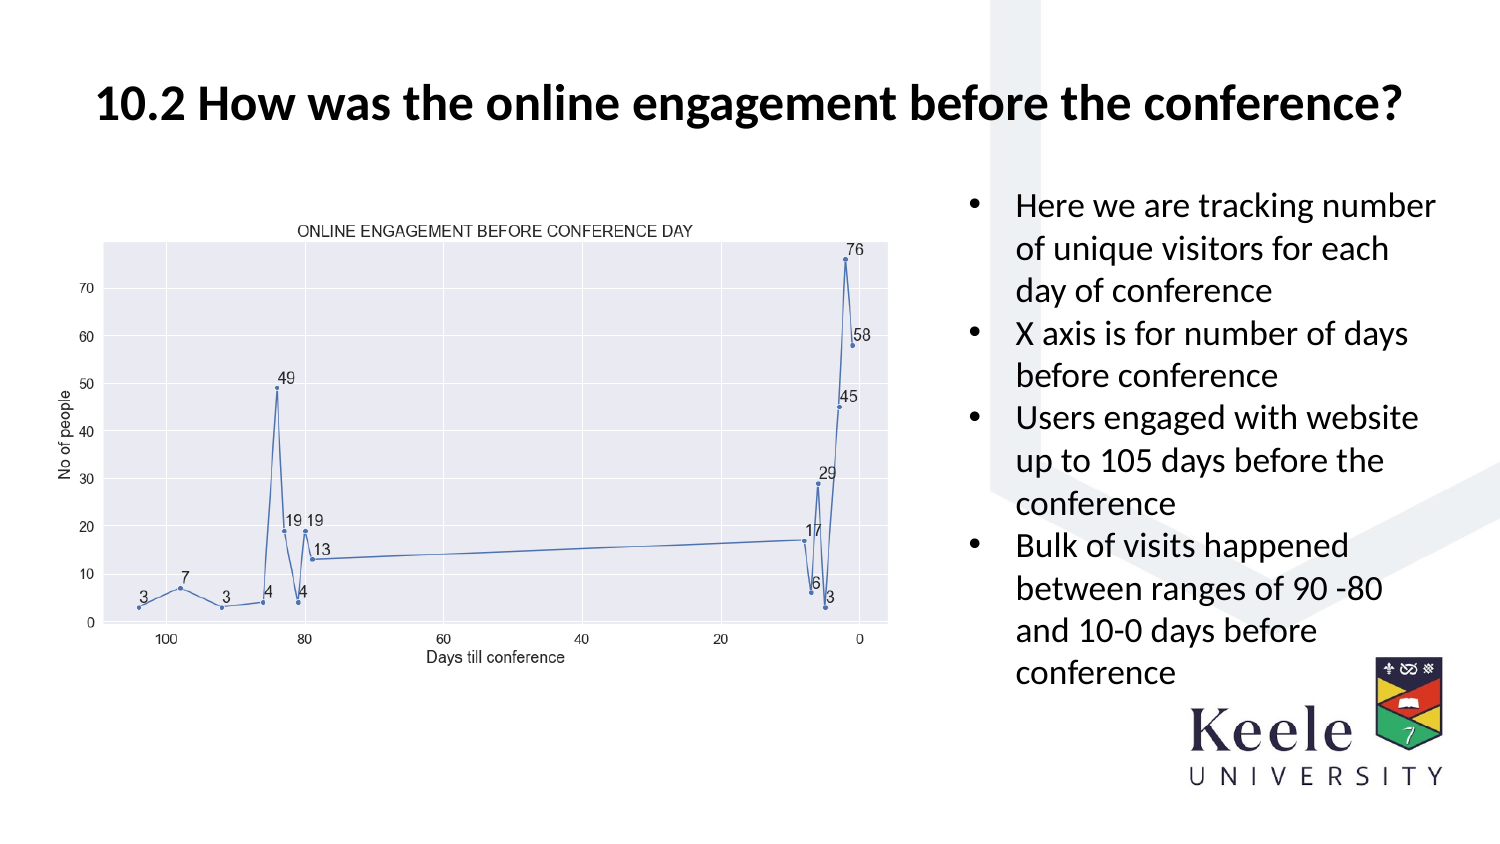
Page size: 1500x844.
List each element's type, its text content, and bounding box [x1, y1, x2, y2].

title 10.2 How was the online engagement before the conference? [74, 33, 1426, 175]
text_box Here we are tracking number of unique visitors for each day of conference X axis is for number of days before conference Users engaged with website up to 105 days before the conference Bulk of visits happened between ranges of 90 -80 and 10-0 days before conference [961, 174, 1446, 700]
picture [0, 0, 1500, 844]
